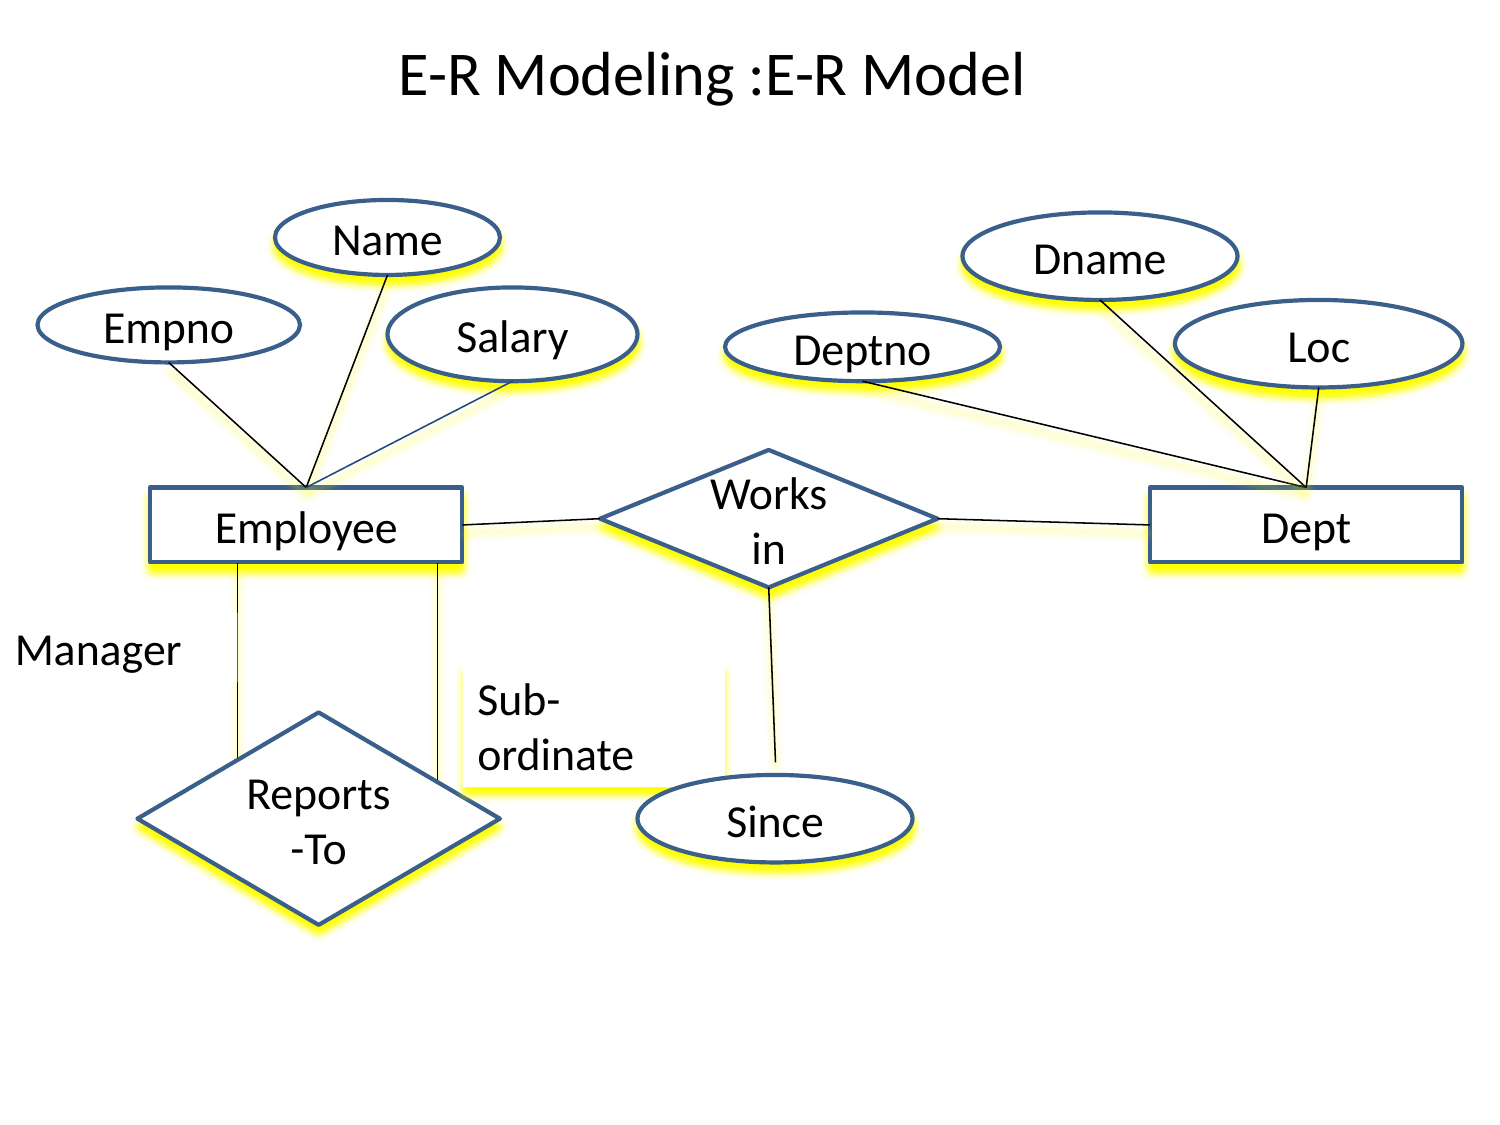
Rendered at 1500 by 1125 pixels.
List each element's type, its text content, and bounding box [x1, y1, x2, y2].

title E-R Modeling :E-R Model [37, 24, 1388, 116]
text_box Empno [35, 285, 303, 365]
text_box Sub-ordinate [462, 662, 725, 788]
text_box Loc [1303, 297, 1465, 390]
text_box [768, 587, 776, 763]
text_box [1262, 430, 1363, 444]
text_box Deptno [722, 310, 1003, 384]
text_box Works in [599, 448, 939, 589]
text_box Name [272, 197, 503, 278]
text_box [862, 380, 1094, 488]
text_box Employee [148, 485, 464, 564]
text_box Dept [1148, 485, 1464, 564]
text_box Manager [0, 612, 238, 683]
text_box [305, 380, 513, 488]
text_box Dname [960, 210, 1240, 303]
text_box Salary [385, 285, 640, 384]
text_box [937, 518, 1151, 526]
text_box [1099, 299, 1307, 488]
text_box Since [635, 772, 915, 865]
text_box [462, 518, 601, 526]
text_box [240, 340, 454, 423]
text_box Reports-To [135, 710, 502, 927]
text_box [168, 362, 300, 488]
